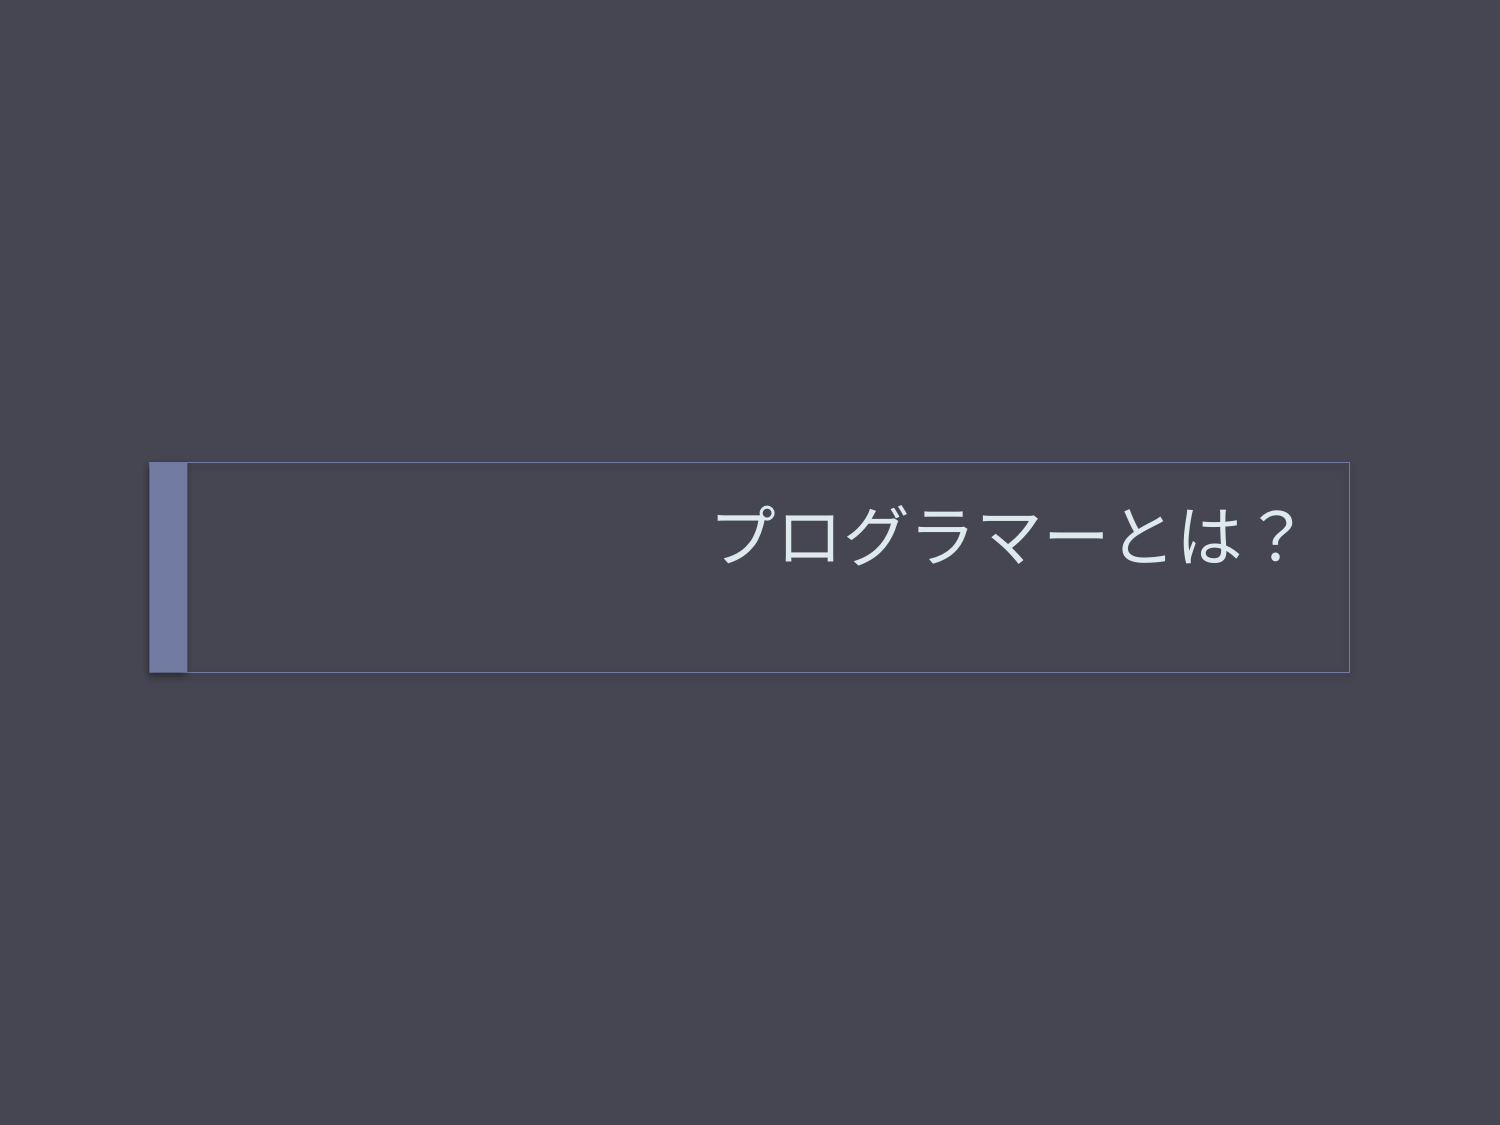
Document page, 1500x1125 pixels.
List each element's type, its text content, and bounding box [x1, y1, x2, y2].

title プログラマーとは？ [200, 487, 1325, 663]
